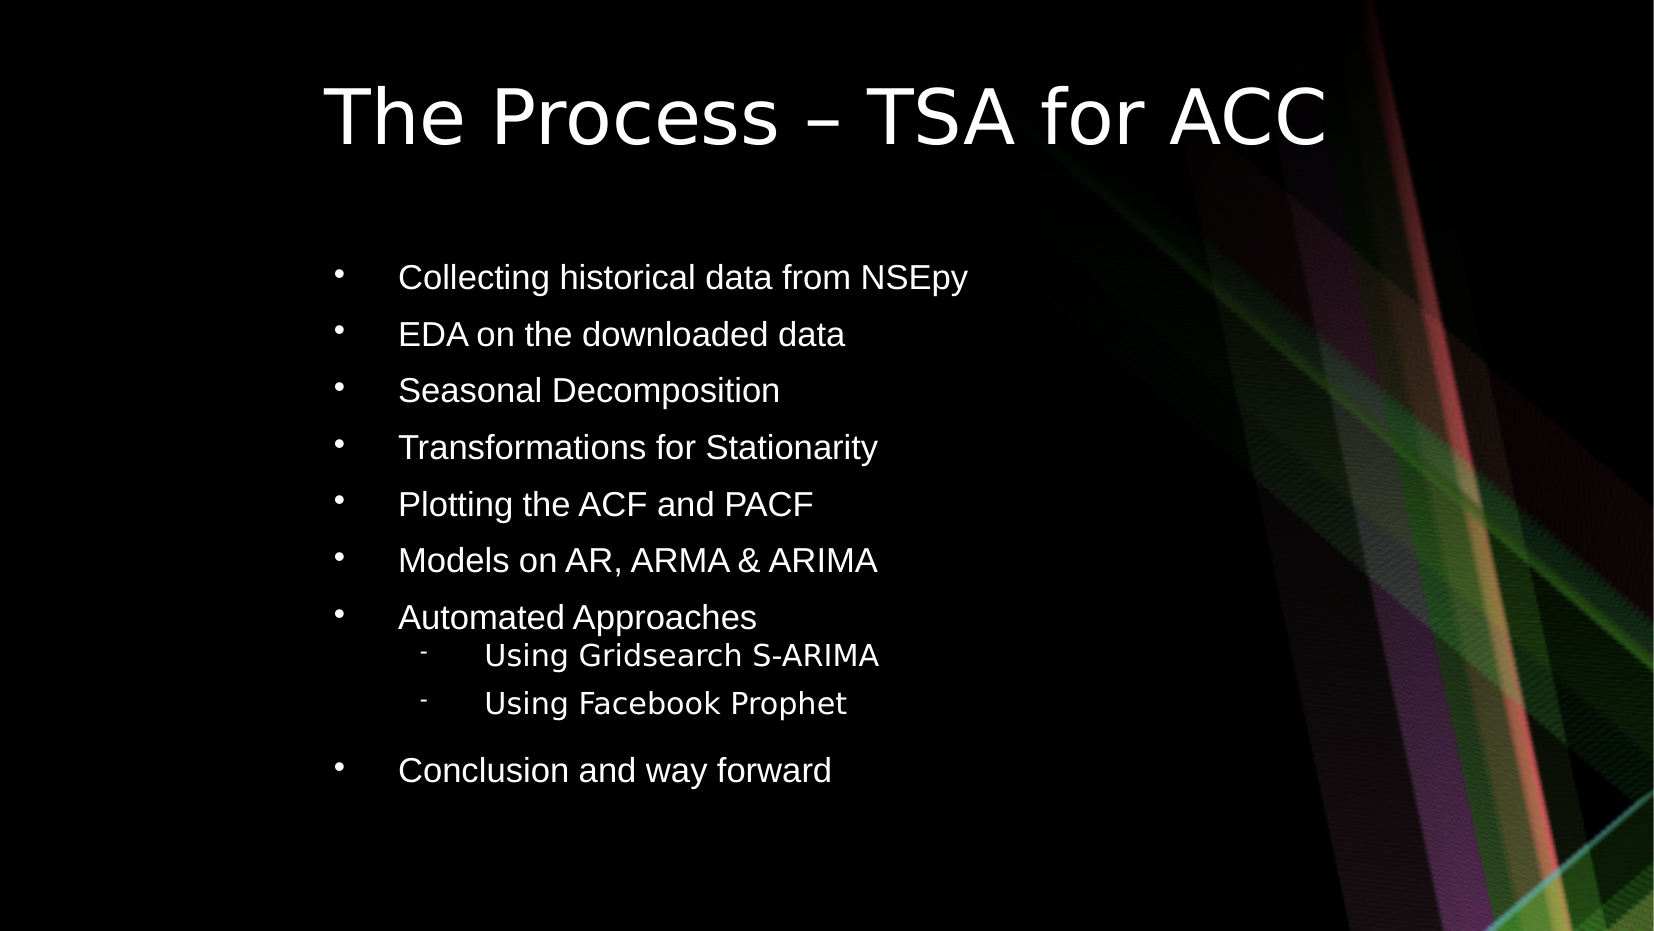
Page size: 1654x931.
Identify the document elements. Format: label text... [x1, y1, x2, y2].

picture [0, 0, 1654, 931]
text_box Collecting historical data from NSEpy EDA on the downloaded data Seasonal Decomposition Transformations for Stationarity Plotting the ACF and PACF Models on AR, ARMA & ARIMA Automated Approaches Using Gridsearch S-ARIMA Using Facebook Prophet Conclusion and way forward [312, 254, 1654, 795]
text_box The Process – TSA for ACC [82, 36, 1571, 192]
